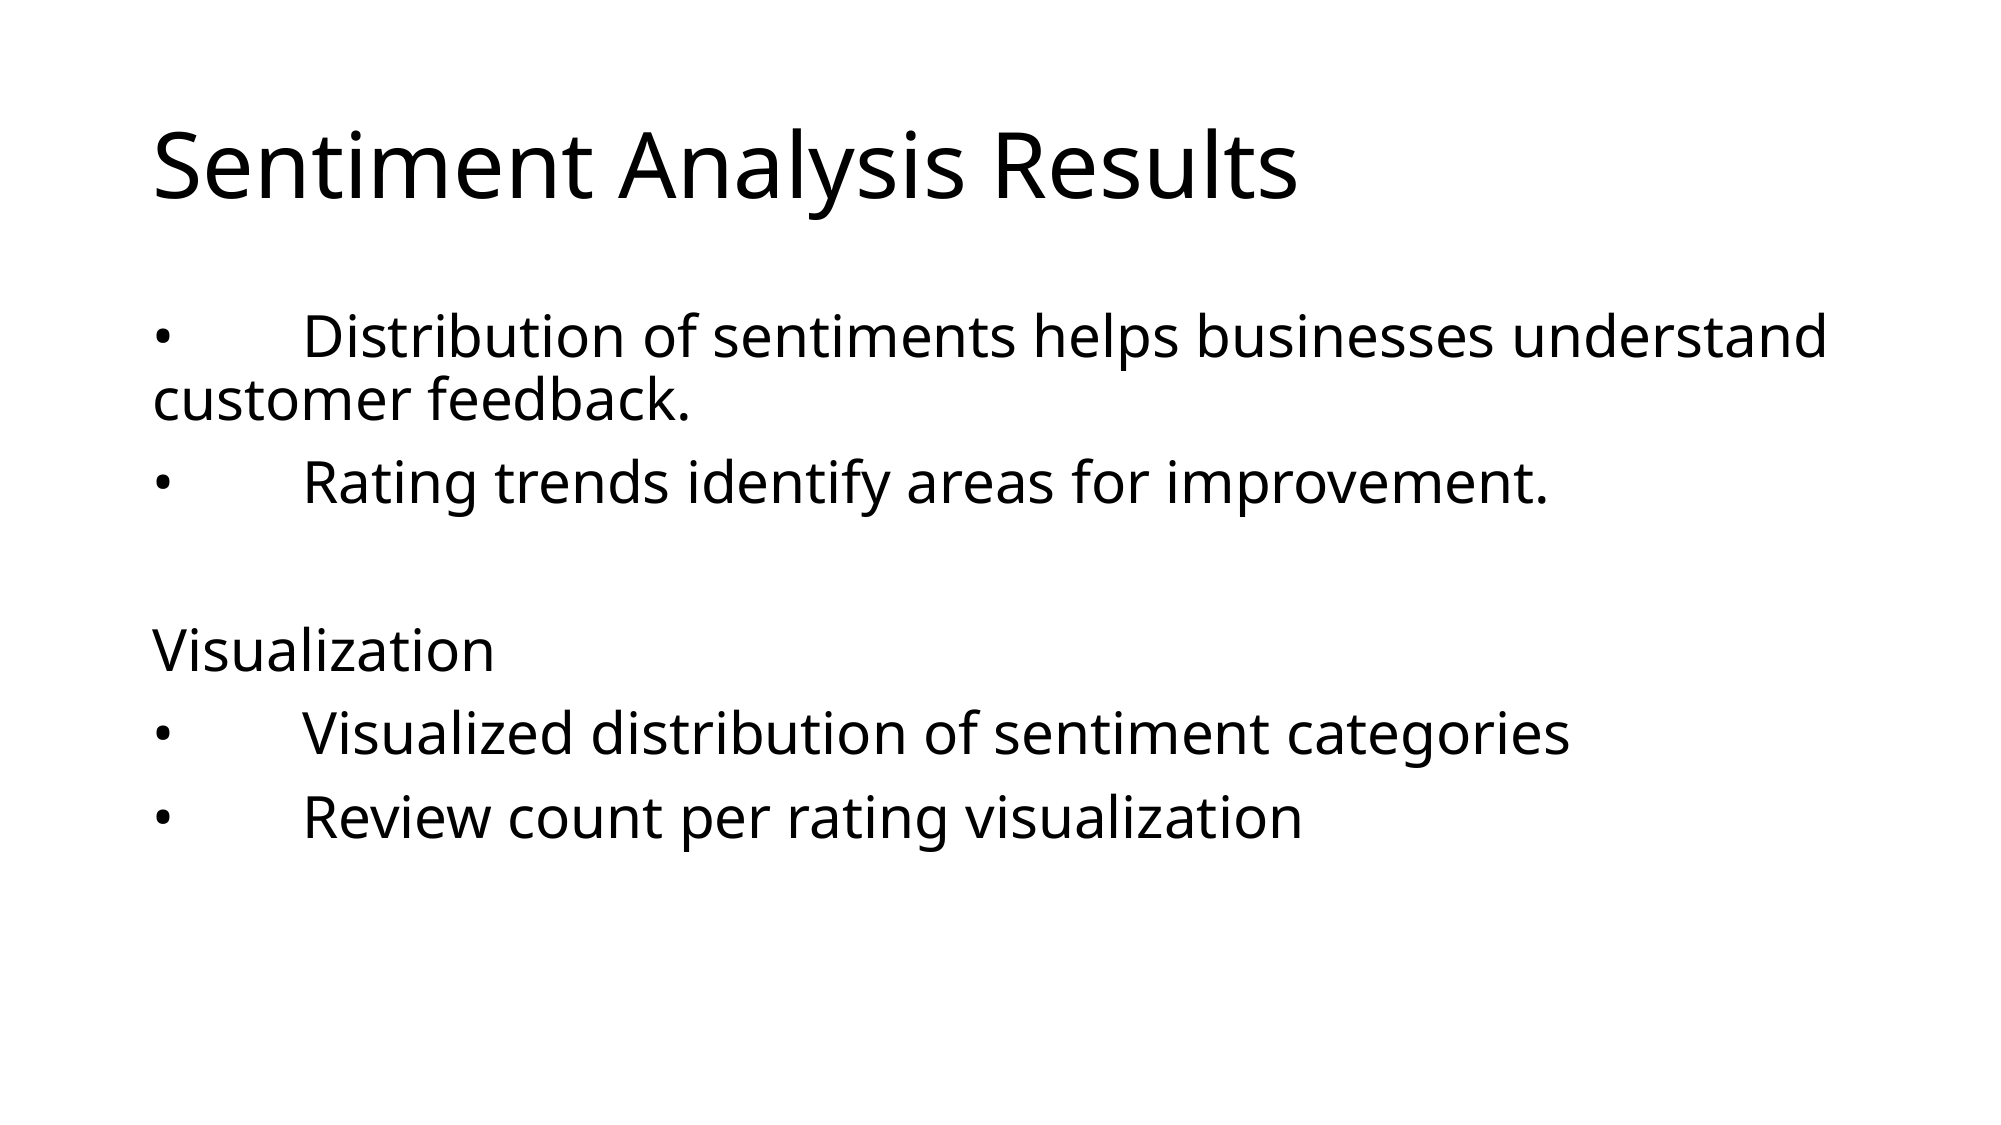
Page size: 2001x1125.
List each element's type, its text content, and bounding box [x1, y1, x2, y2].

title Sentiment Analysis Results [137, 59, 1863, 278]
list • Distribution of sentiments helps businesses understand customer feedback. • Rating trends identify areas for improvement. Visualization • Visualized distribution of sentiment categories • Review count per rating visualization [137, 299, 1863, 1014]
